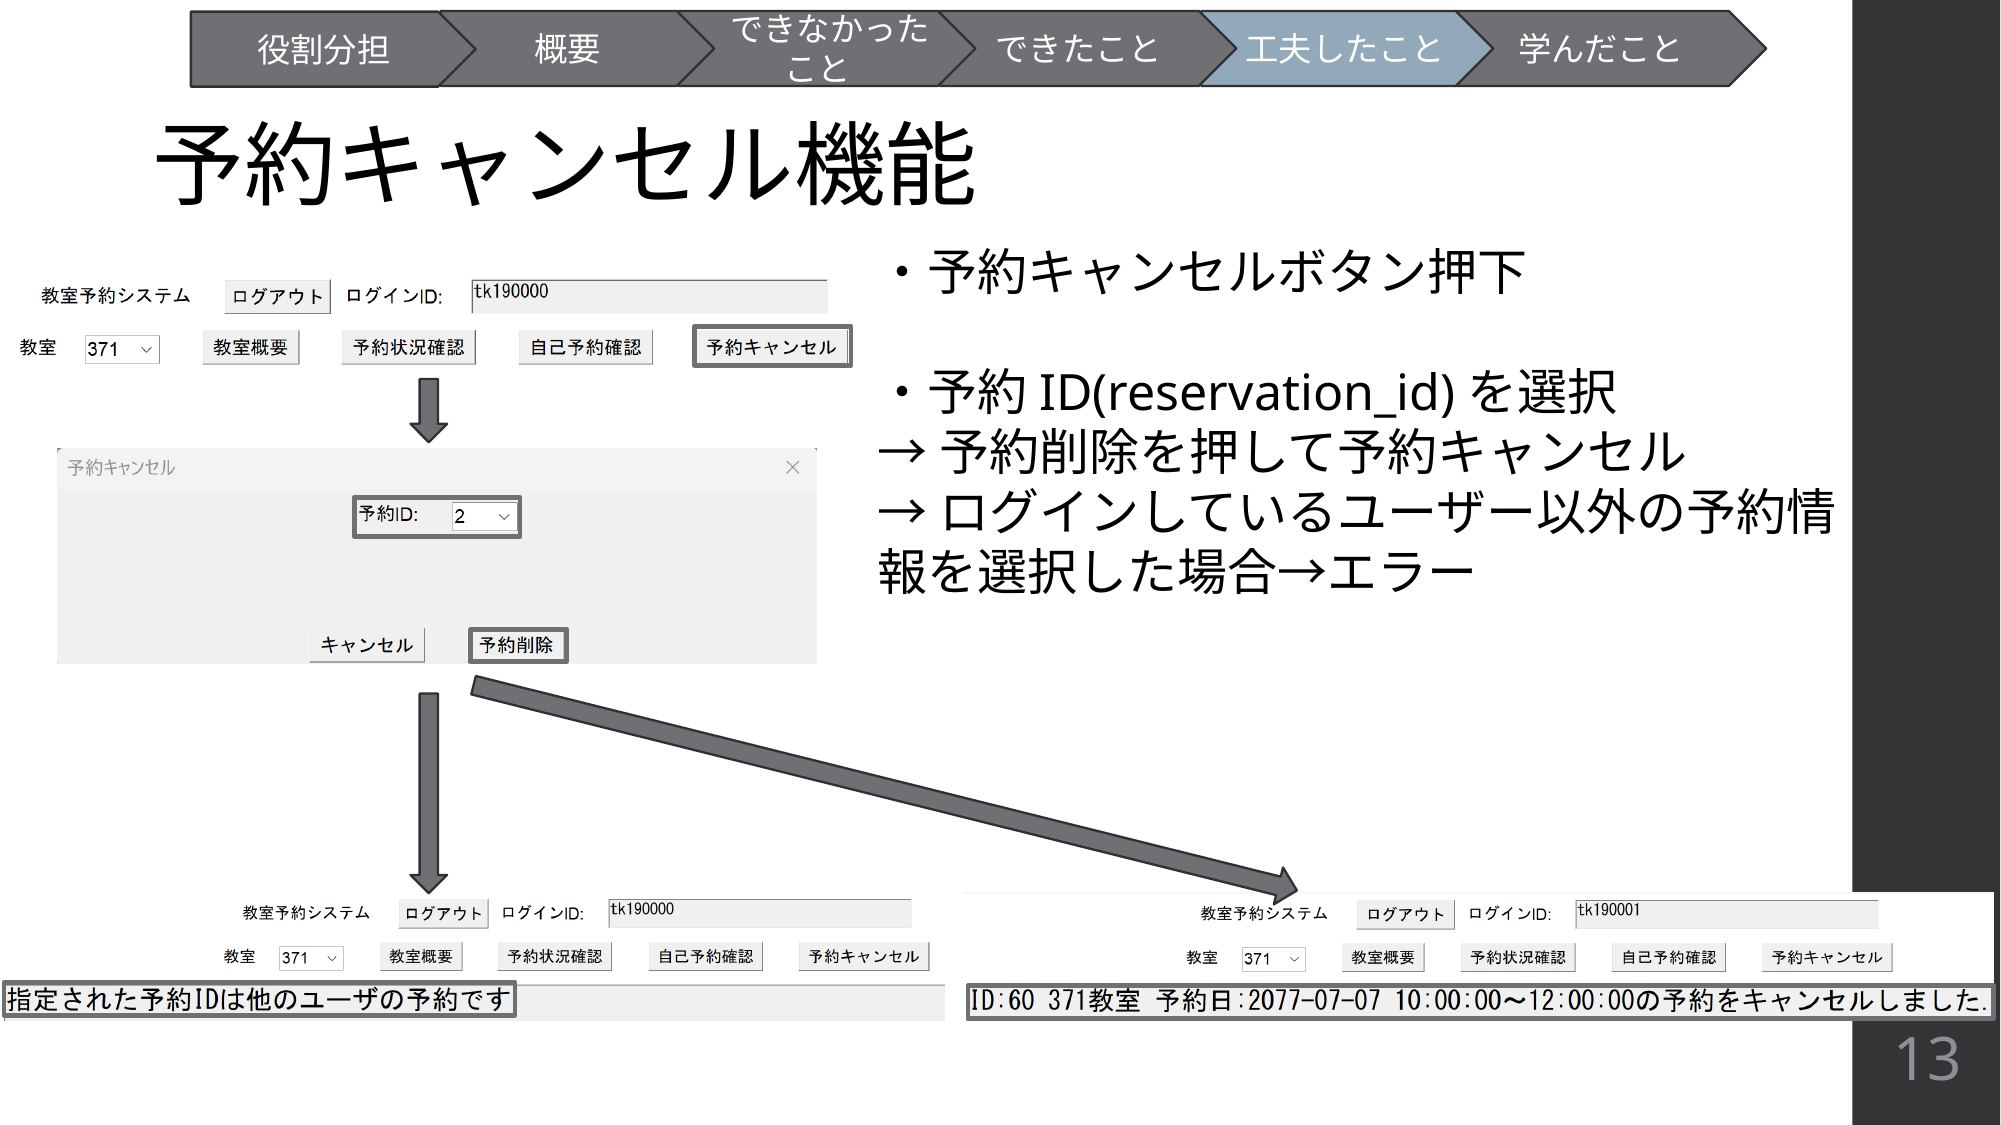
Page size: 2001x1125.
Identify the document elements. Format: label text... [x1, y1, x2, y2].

text_box [409, 390, 449, 444]
text_box 予約キャンセル機能 [137, 59, 1863, 278]
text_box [57, 448, 818, 665]
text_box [963, 892, 1995, 1021]
text_box ・予約キャンセルボタン押下 ・予約ID(reservation_id)を選択 →予約削除を押して予約キャンセル →ログインしているユーザー以外の予約情報を選択した場合→エラー [862, 278, 1852, 609]
text_box [470, 674, 1297, 888]
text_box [190, 10, 1767, 87]
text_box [0, 892, 946, 1021]
slide_number 13 [1852, 1022, 2000, 1110]
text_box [5, 272, 852, 380]
text_box [409, 692, 449, 888]
